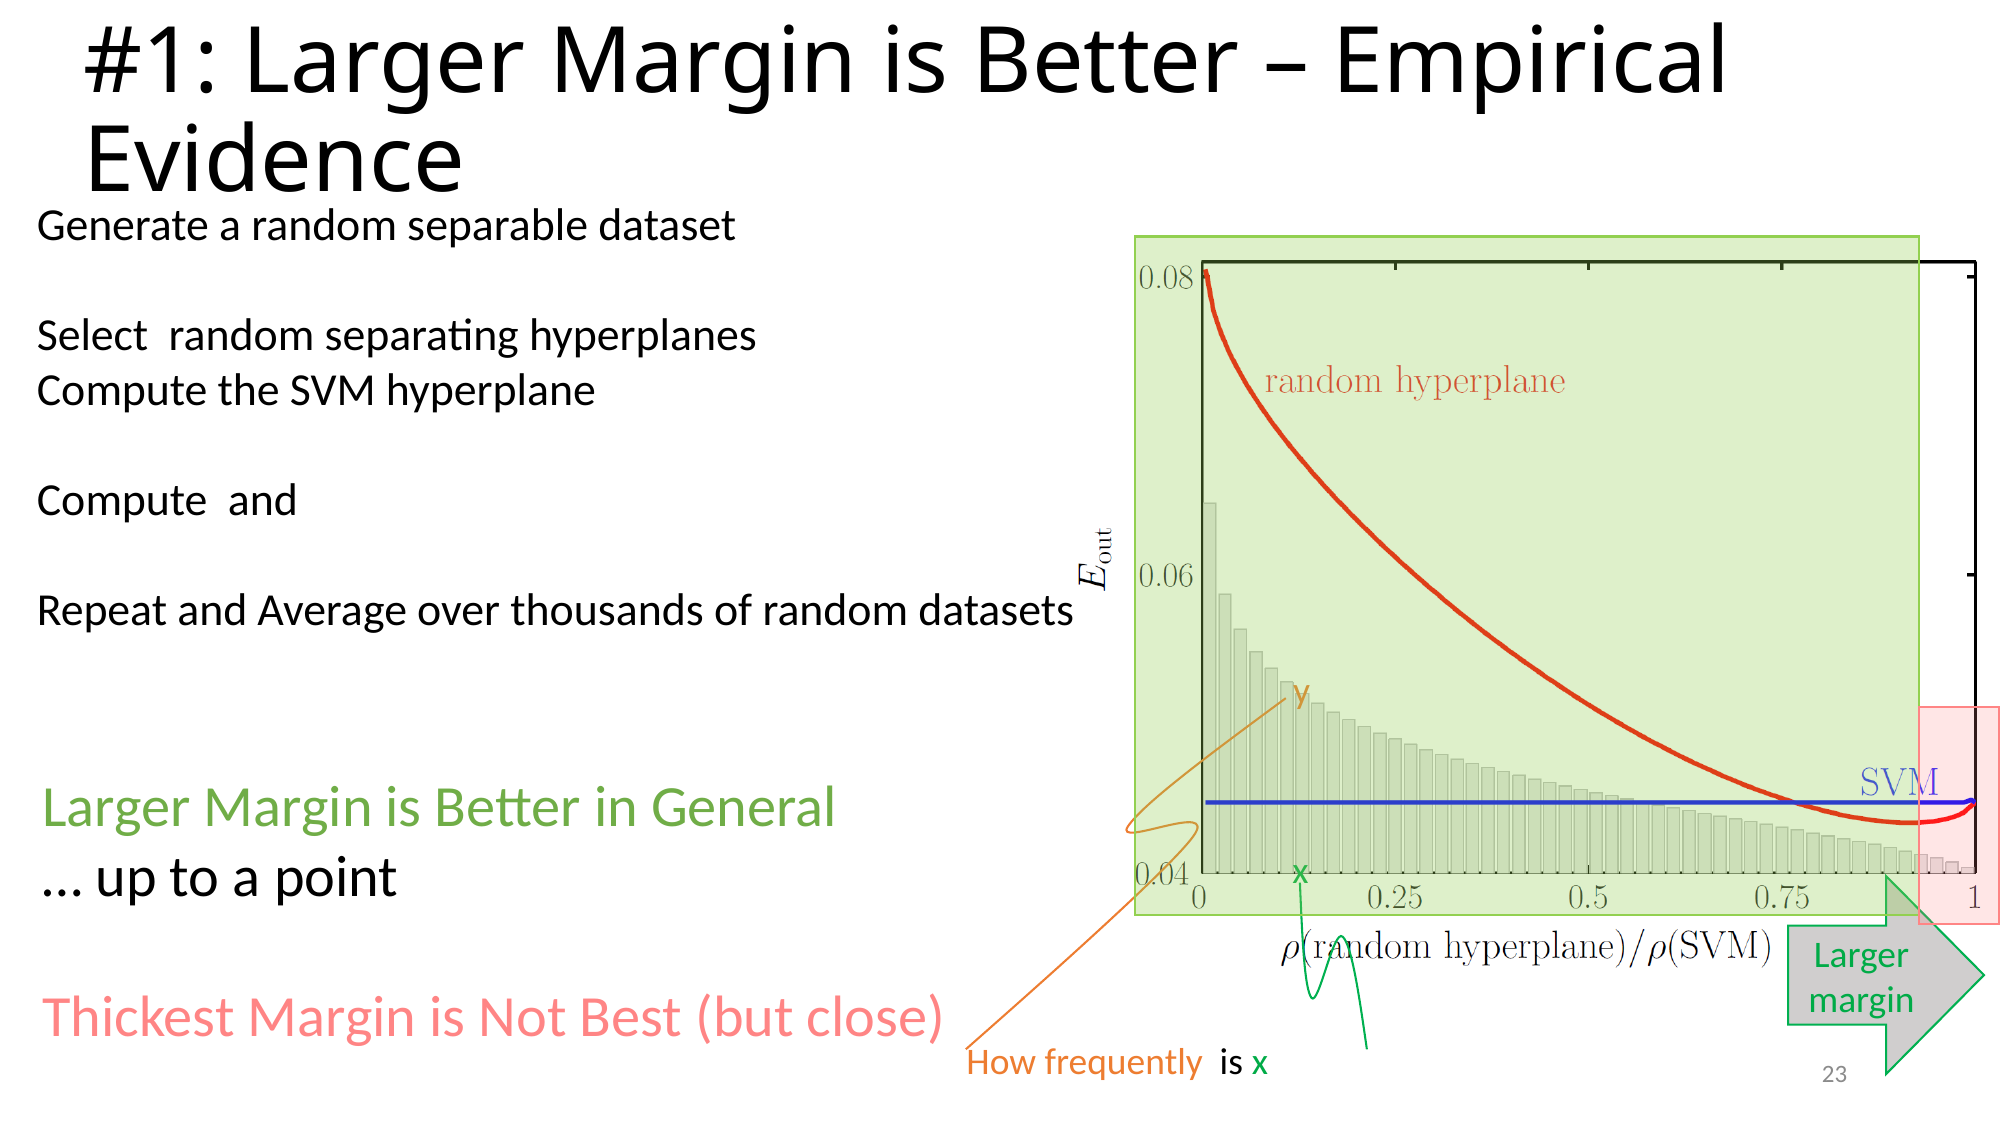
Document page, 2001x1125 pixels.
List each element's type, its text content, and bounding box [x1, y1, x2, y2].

title #1: Larger Margin is Better – Empirical Evidence [68, 3, 1863, 221]
text_box [1134, 235, 1920, 255]
text_box [1984, 706, 2000, 925]
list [1065, 255, 1984, 976]
text_box Larger margin [1787, 973, 1986, 1077]
text_box Larger Margin is Better in General … up to a point Thickest Margin is Not Best (but close) [27, 760, 961, 1056]
slide_number 23 [1412, 1042, 1863, 1103]
text_box [1304, 976, 1325, 1000]
text_box [1337, 976, 1368, 1050]
text_box [965, 940, 1065, 1051]
